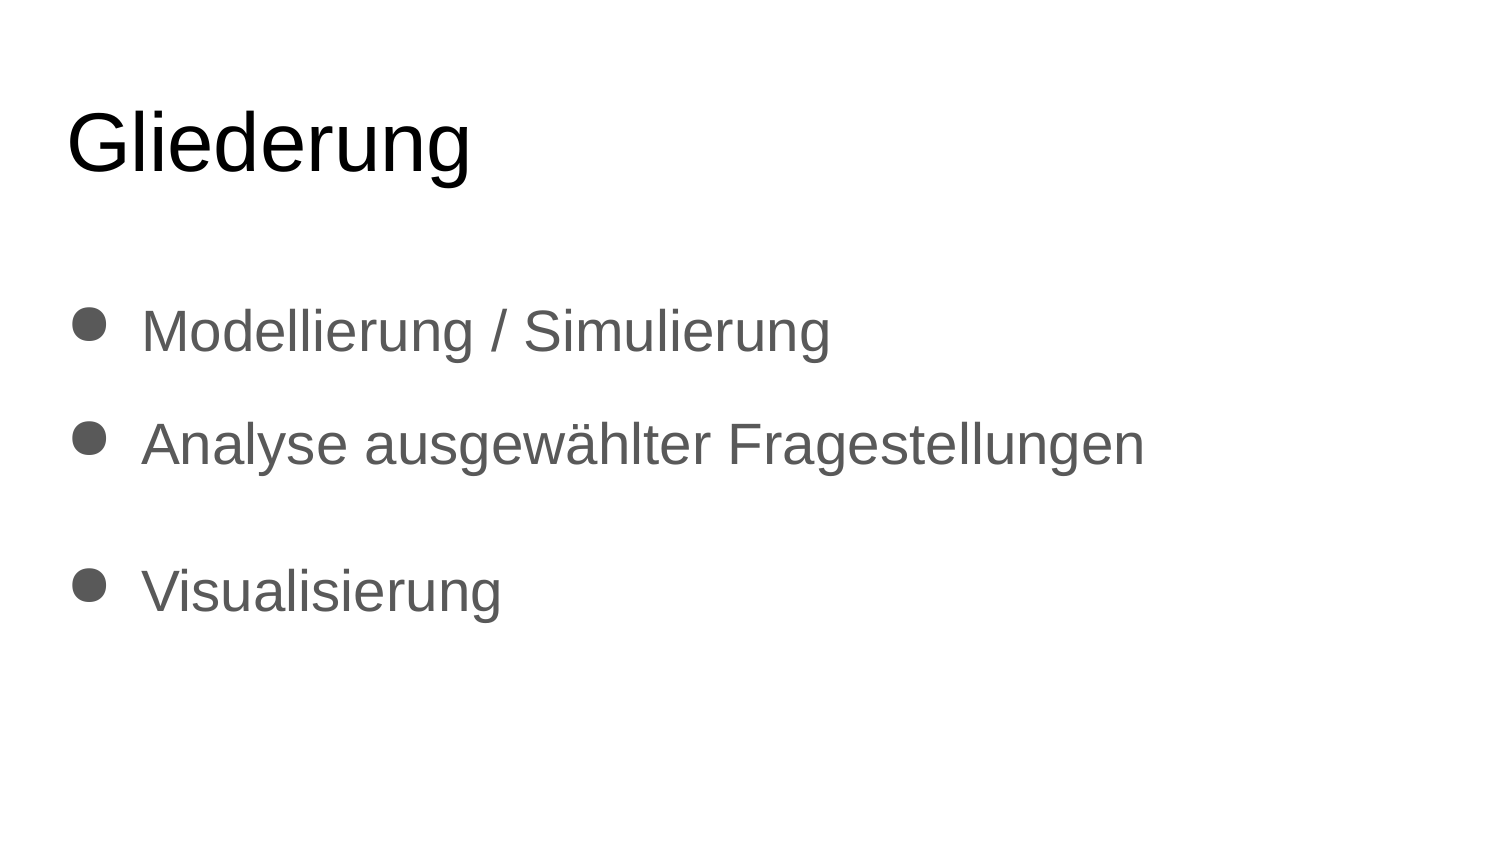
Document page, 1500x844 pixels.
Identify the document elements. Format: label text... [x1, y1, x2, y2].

list Modellierung / Simulierung Analyse ausgewählter Fragestellungen Visualisierung [51, 189, 1449, 750]
title Gliederung [51, 72, 1449, 167]
